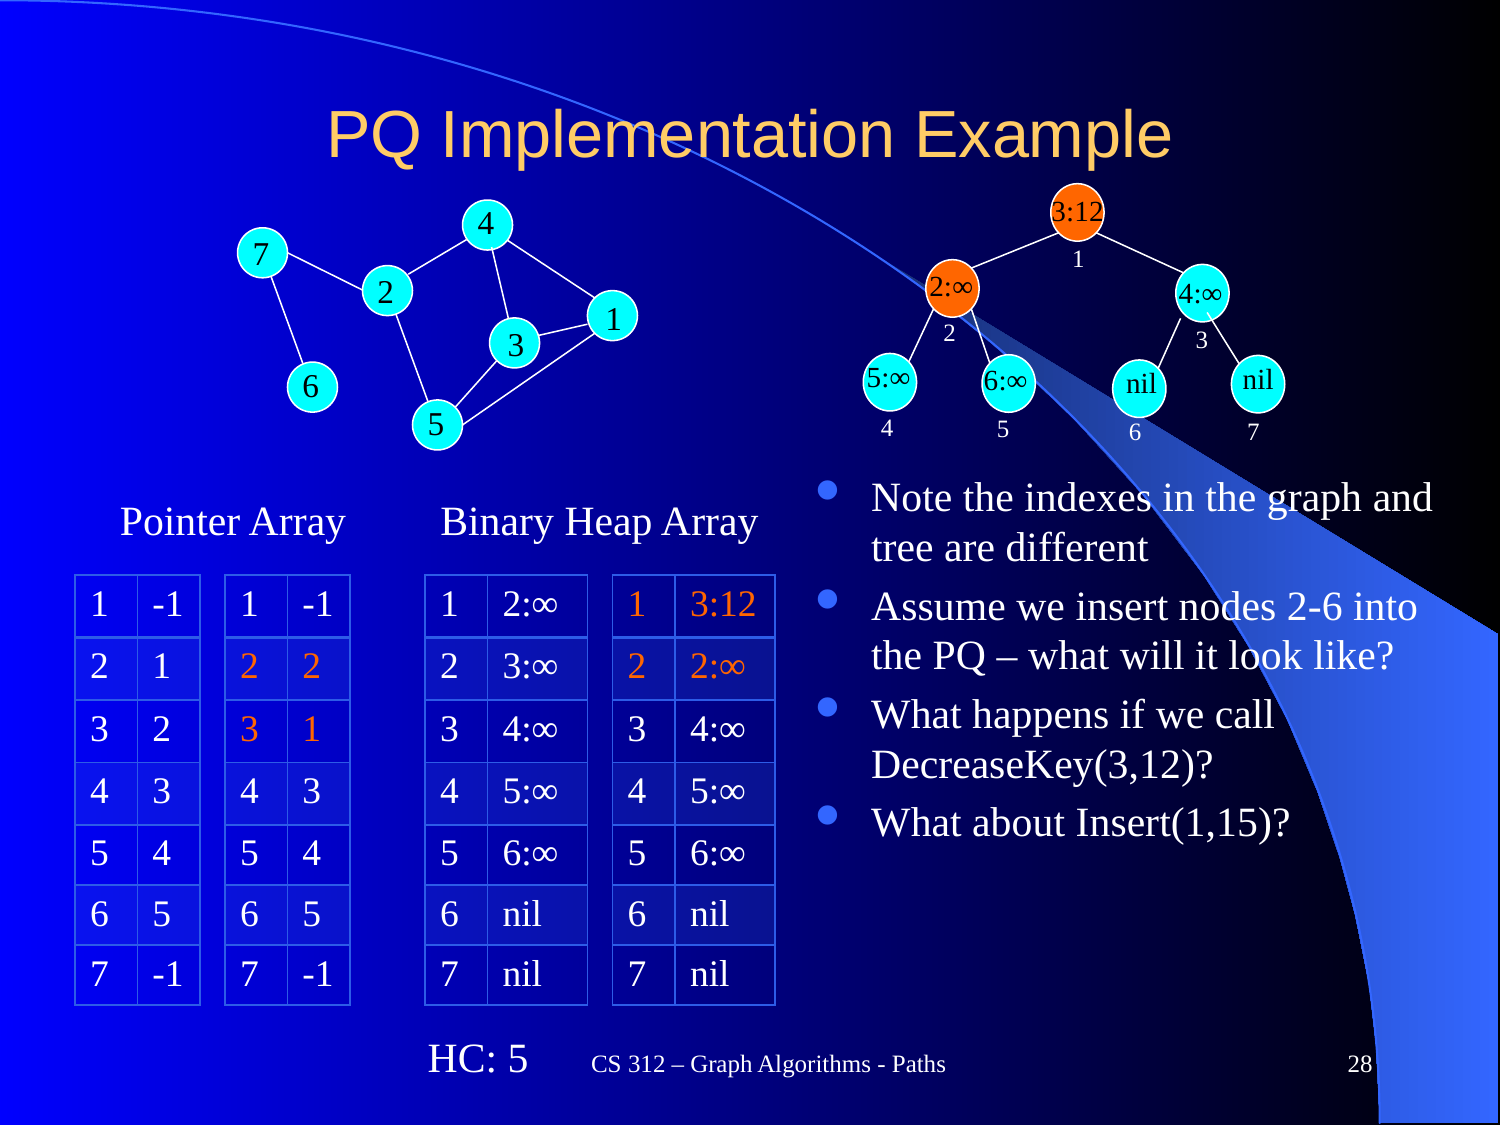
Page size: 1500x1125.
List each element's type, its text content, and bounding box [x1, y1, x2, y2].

table_cell 6 [76, 886, 137, 944]
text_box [407, 239, 467, 275]
text_box 2:∞ [914, 259, 998, 310]
table_cell 5:∞ [488, 763, 587, 824]
table_cell -1 [288, 946, 349, 1004]
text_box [242, 303, 331, 336]
table_header 2:∞ [488, 576, 587, 636]
table_cell 3 [76, 701, 137, 762]
table_cell 5 [138, 886, 199, 944]
table_cell 4 [288, 826, 349, 884]
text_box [996, 206, 1033, 295]
text_box 6 [1114, 407, 1158, 453]
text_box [538, 323, 588, 331]
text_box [953, 326, 1008, 346]
table_cell 4 [138, 826, 199, 884]
table_cell 4:∞ [488, 701, 587, 762]
table_cell 4:∞ [676, 701, 774, 762]
table_cell 2 [76, 639, 137, 699]
table_cell nil [488, 886, 587, 944]
table_header -1 [288, 576, 349, 636]
text_box 4 [462, 194, 510, 250]
text_box 6:∞ [969, 354, 1053, 404]
text_box nil [1227, 353, 1292, 403]
table_cell 1 [288, 701, 349, 762]
table_header 1 [613, 576, 674, 636]
text_box 6 [287, 356, 335, 412]
text_box nil [1111, 357, 1176, 408]
table_cell -1 [138, 946, 199, 1004]
table_cell 1 [138, 639, 199, 699]
table_cell 3 [426, 701, 487, 762]
text_box 4 [866, 403, 909, 449]
table_cell nil [676, 886, 774, 944]
table_cell 7 [226, 946, 287, 1004]
table_header -1 [138, 576, 199, 636]
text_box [1144, 331, 1192, 355]
table_header 1 [426, 576, 487, 636]
table_cell 2 [613, 639, 674, 699]
title PQ Implementation Example [112, 62, 1388, 201]
table_cell 6:∞ [676, 826, 774, 884]
text_box 3 [1180, 316, 1224, 330]
table_header 1 [226, 576, 287, 636]
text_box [894, 322, 948, 348]
table_cell 2 [226, 639, 287, 699]
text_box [287, 252, 363, 291]
table_cell 7 [613, 946, 674, 1004]
text_box Pointer Array [105, 486, 362, 552]
table_cell 6:∞ [488, 826, 587, 884]
table_cell 2 [138, 701, 199, 762]
table_cell nil [676, 946, 774, 1004]
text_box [462, 333, 596, 426]
text_box 2 [928, 308, 971, 325]
table_cell 5 [288, 886, 349, 944]
table_cell 5 [76, 826, 137, 884]
table_cell 2 [426, 639, 487, 699]
text_box 2 [362, 262, 410, 318]
table_cell 3 [613, 701, 674, 762]
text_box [1197, 321, 1250, 355]
table_cell 7 [426, 946, 487, 1004]
table_cell 3 [288, 763, 349, 824]
table_header 1 [76, 576, 137, 636]
table_cell 5 [226, 826, 287, 884]
table_cell 2:∞ [676, 639, 774, 699]
table_cell nil [488, 946, 587, 1004]
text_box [507, 240, 596, 299]
list Note the indexes in the graph and tree are different Assume we insert nodes 2-6 into the PQ – what will it look like? What happens if we call DecreaseKey(3,12)? What about Insert(1,15)? [799, 462, 1476, 1001]
text_box 3:12 [1036, 184, 1120, 235]
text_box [367, 341, 456, 374]
table_cell 4 [226, 763, 287, 824]
table_cell 7 [76, 946, 137, 1004]
text_box 5 [982, 404, 1025, 450]
table_cell 6 [226, 886, 287, 944]
table_cell 3:∞ [488, 639, 587, 699]
text_box Binary Heap Array [425, 486, 774, 552]
text_box 5 [412, 394, 460, 450]
table_cell 6 [426, 886, 487, 944]
table_cell 2 [288, 639, 349, 699]
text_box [1119, 208, 1161, 297]
table_cell 3 [138, 763, 199, 824]
text_box 5:∞ [851, 351, 935, 401]
footer CS 312 – Graph Algorithms - Paths [474, 1024, 1063, 1101]
slide_number 28 [1074, 1024, 1388, 1101]
text_box 1 [1057, 235, 1100, 280]
table_cell 5:∞ [676, 763, 774, 824]
text_box 7 [237, 224, 285, 280]
table_cell 4 [613, 763, 674, 824]
table_header 3:12 [676, 576, 774, 636]
text_box 3 [492, 315, 540, 331]
text_box 1 [590, 290, 638, 345]
table_cell 5 [613, 826, 674, 884]
table_cell 5 [426, 826, 487, 884]
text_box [464, 273, 536, 291]
table_cell 6 [613, 886, 674, 944]
table_cell 4 [426, 763, 487, 824]
text_box [1237, 403, 1279, 407]
text_box 4:∞ [1163, 266, 1248, 317]
text_box HC: 5 [413, 1023, 544, 1088]
table_cell 4 [76, 763, 137, 824]
table_cell 3 [226, 701, 287, 762]
text_box 7 [1232, 407, 1275, 453]
